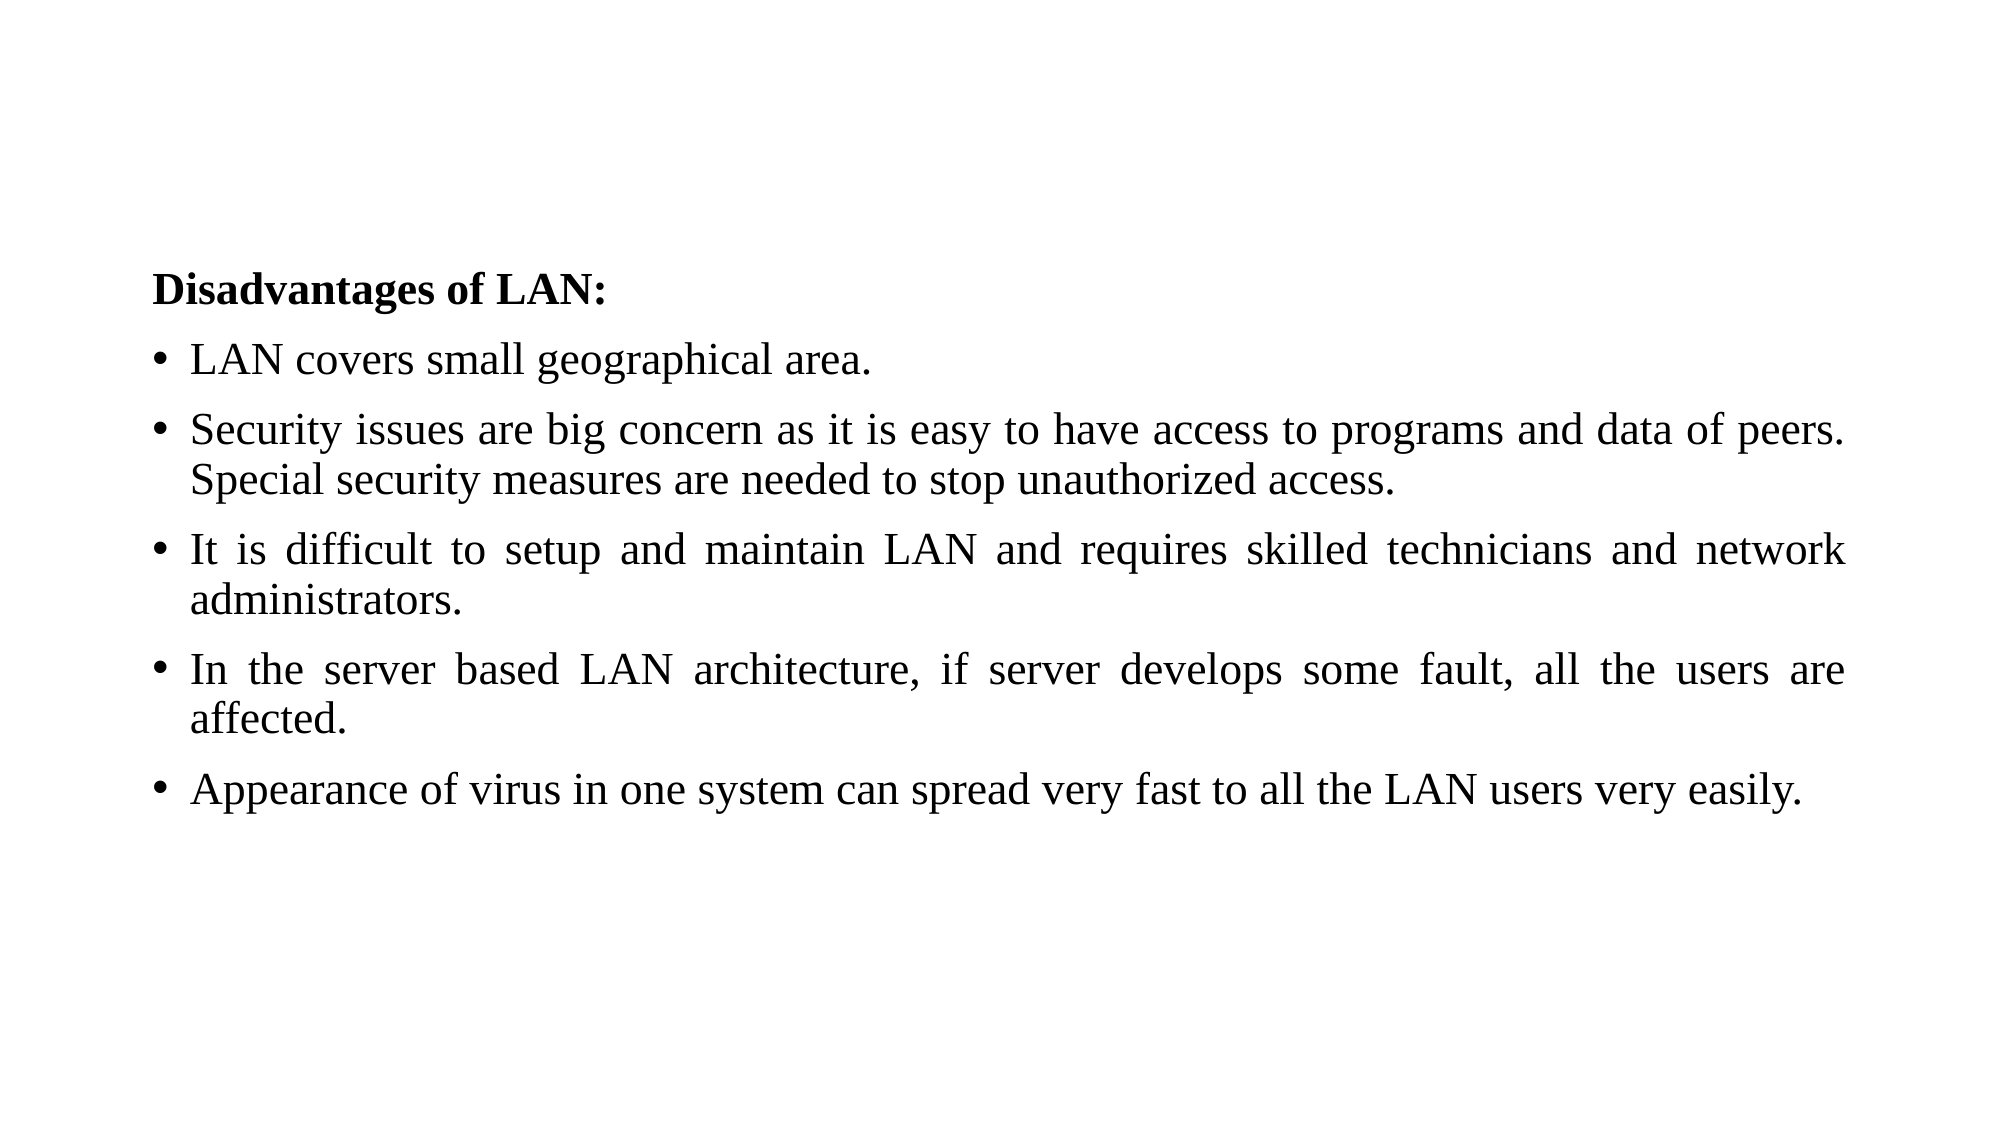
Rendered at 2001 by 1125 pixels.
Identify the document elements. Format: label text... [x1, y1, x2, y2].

list Disadvantages of LAN: LAN covers small geographical area. Security issues are big concern as it is easy to have access to programs and data of peers. Special security measures are needed to stop unauthorized access. It is difficult to setup and maintain LAN and requires skilled technicians and network administrators. In the server based LAN architecture, if server develops some fault, all the users are affected. Appearance of virus in one system can spread very fast to all the LAN users very easily. [137, 257, 1863, 1014]
